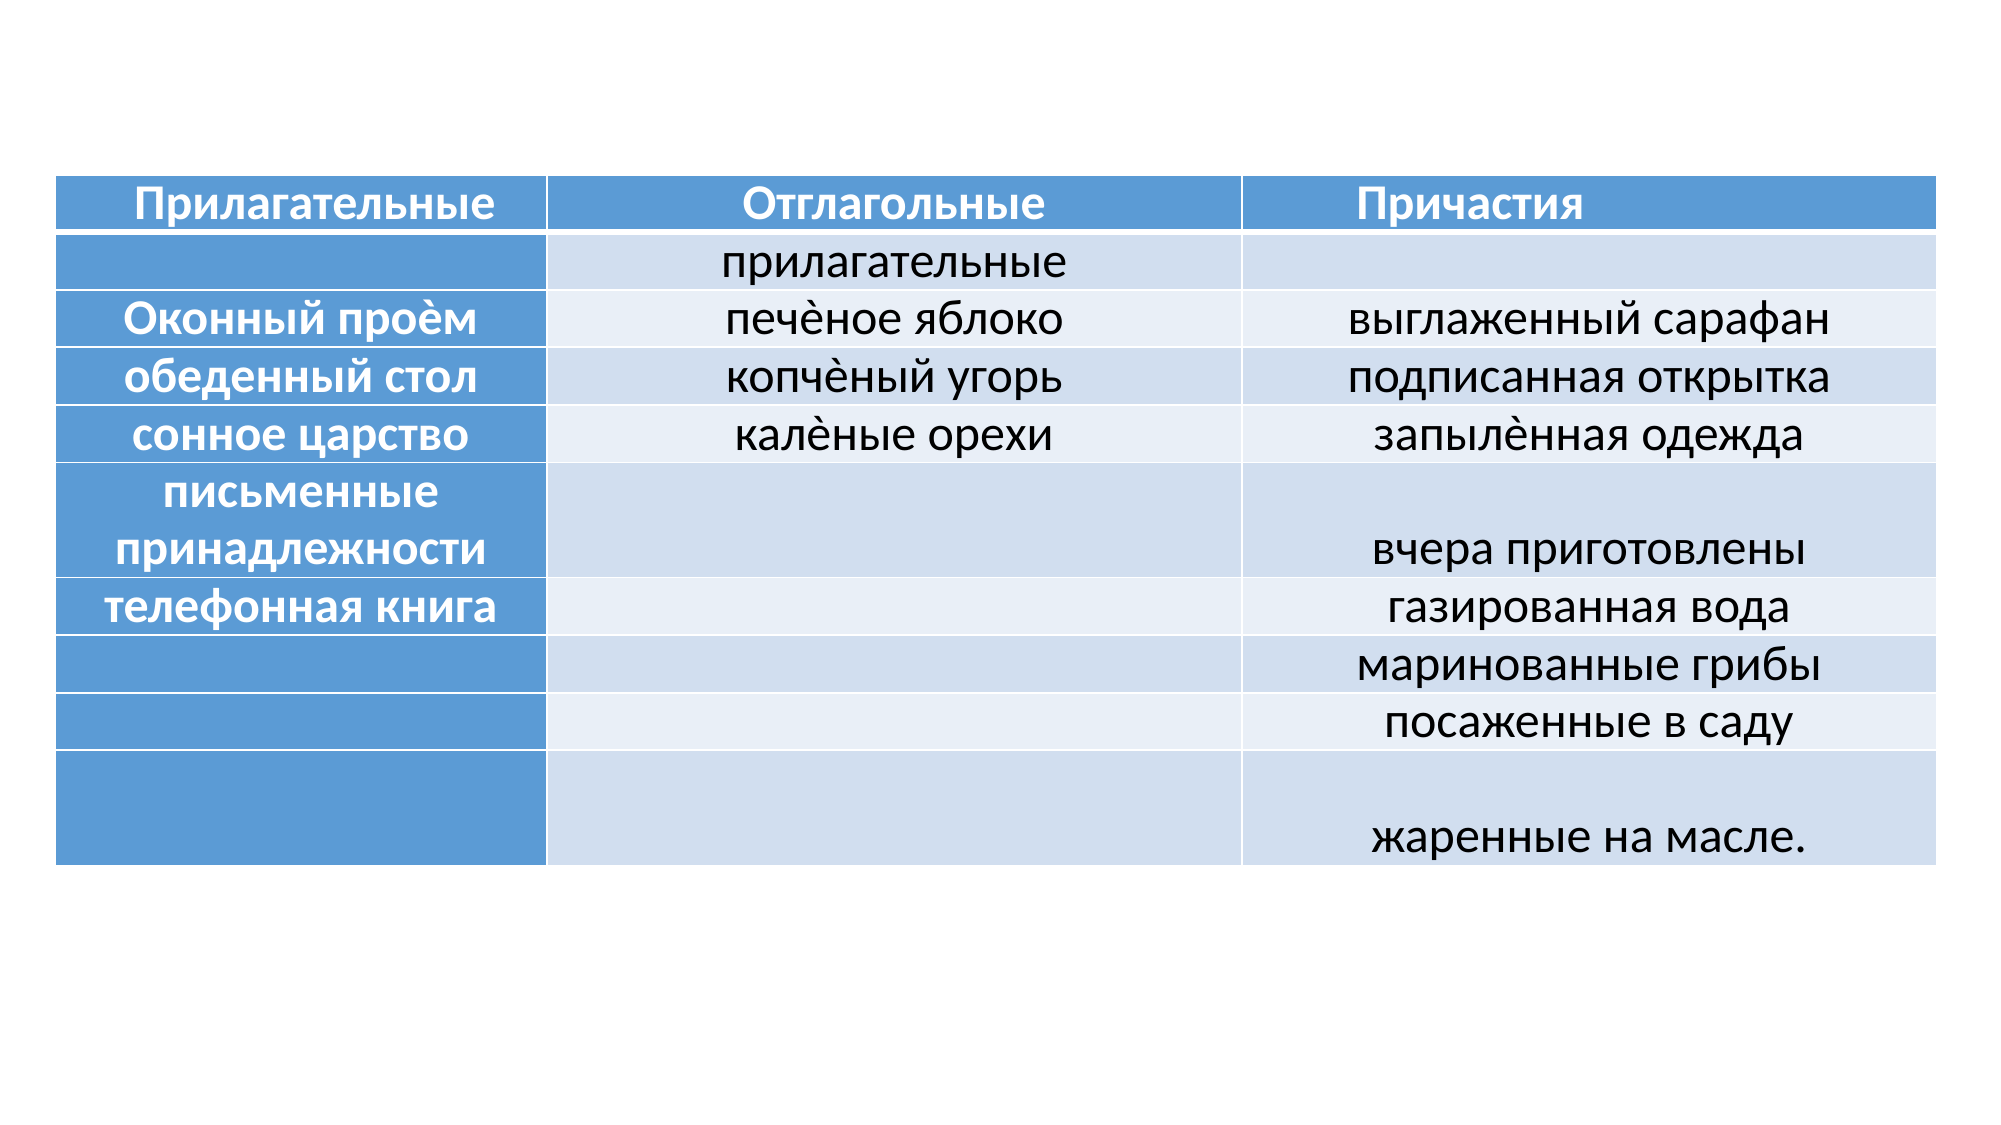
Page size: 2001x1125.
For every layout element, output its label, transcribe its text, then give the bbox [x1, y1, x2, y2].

table_cell [548, 636, 1241, 692]
table_cell [548, 694, 1241, 749]
table_cell [1243, 235, 1936, 289]
table_cell телефонная книга [56, 578, 546, 634]
table_cell [56, 235, 546, 289]
table_cell [548, 751, 1241, 865]
table_cell письменные принадлежности [56, 463, 546, 577]
table_cell [56, 694, 546, 749]
table_cell обеденный стол [56, 348, 546, 404]
table_cell калѐные орехи [548, 406, 1241, 462]
table_cell жаренные на масле. [1243, 751, 1936, 865]
table_header Прилагательные [56, 176, 546, 229]
table_cell [548, 578, 1241, 634]
table_cell выглаженный сарафан [1243, 291, 1936, 346]
table_header Отглагольные [548, 176, 1241, 229]
table_cell прилагательные [548, 235, 1241, 289]
table_cell запылѐнная одежда [1243, 406, 1936, 462]
table_cell [548, 463, 1241, 577]
table_cell сонное царство [56, 406, 546, 462]
table_cell вчера приготовлены [1243, 463, 1936, 577]
table_cell Оконный проѐм [56, 291, 546, 346]
table_cell подписанная открытка [1243, 348, 1936, 404]
table_cell копчѐный угорь [548, 348, 1241, 404]
table_cell маринованные грибы [1243, 636, 1936, 692]
table_cell печѐное яблоко [548, 291, 1241, 346]
table_header Причастия [1243, 176, 1936, 229]
table_cell газированная вода [1243, 578, 1936, 634]
table_cell посаженные в саду [1243, 694, 1936, 749]
table_cell [56, 751, 546, 865]
table_cell [56, 636, 546, 692]
